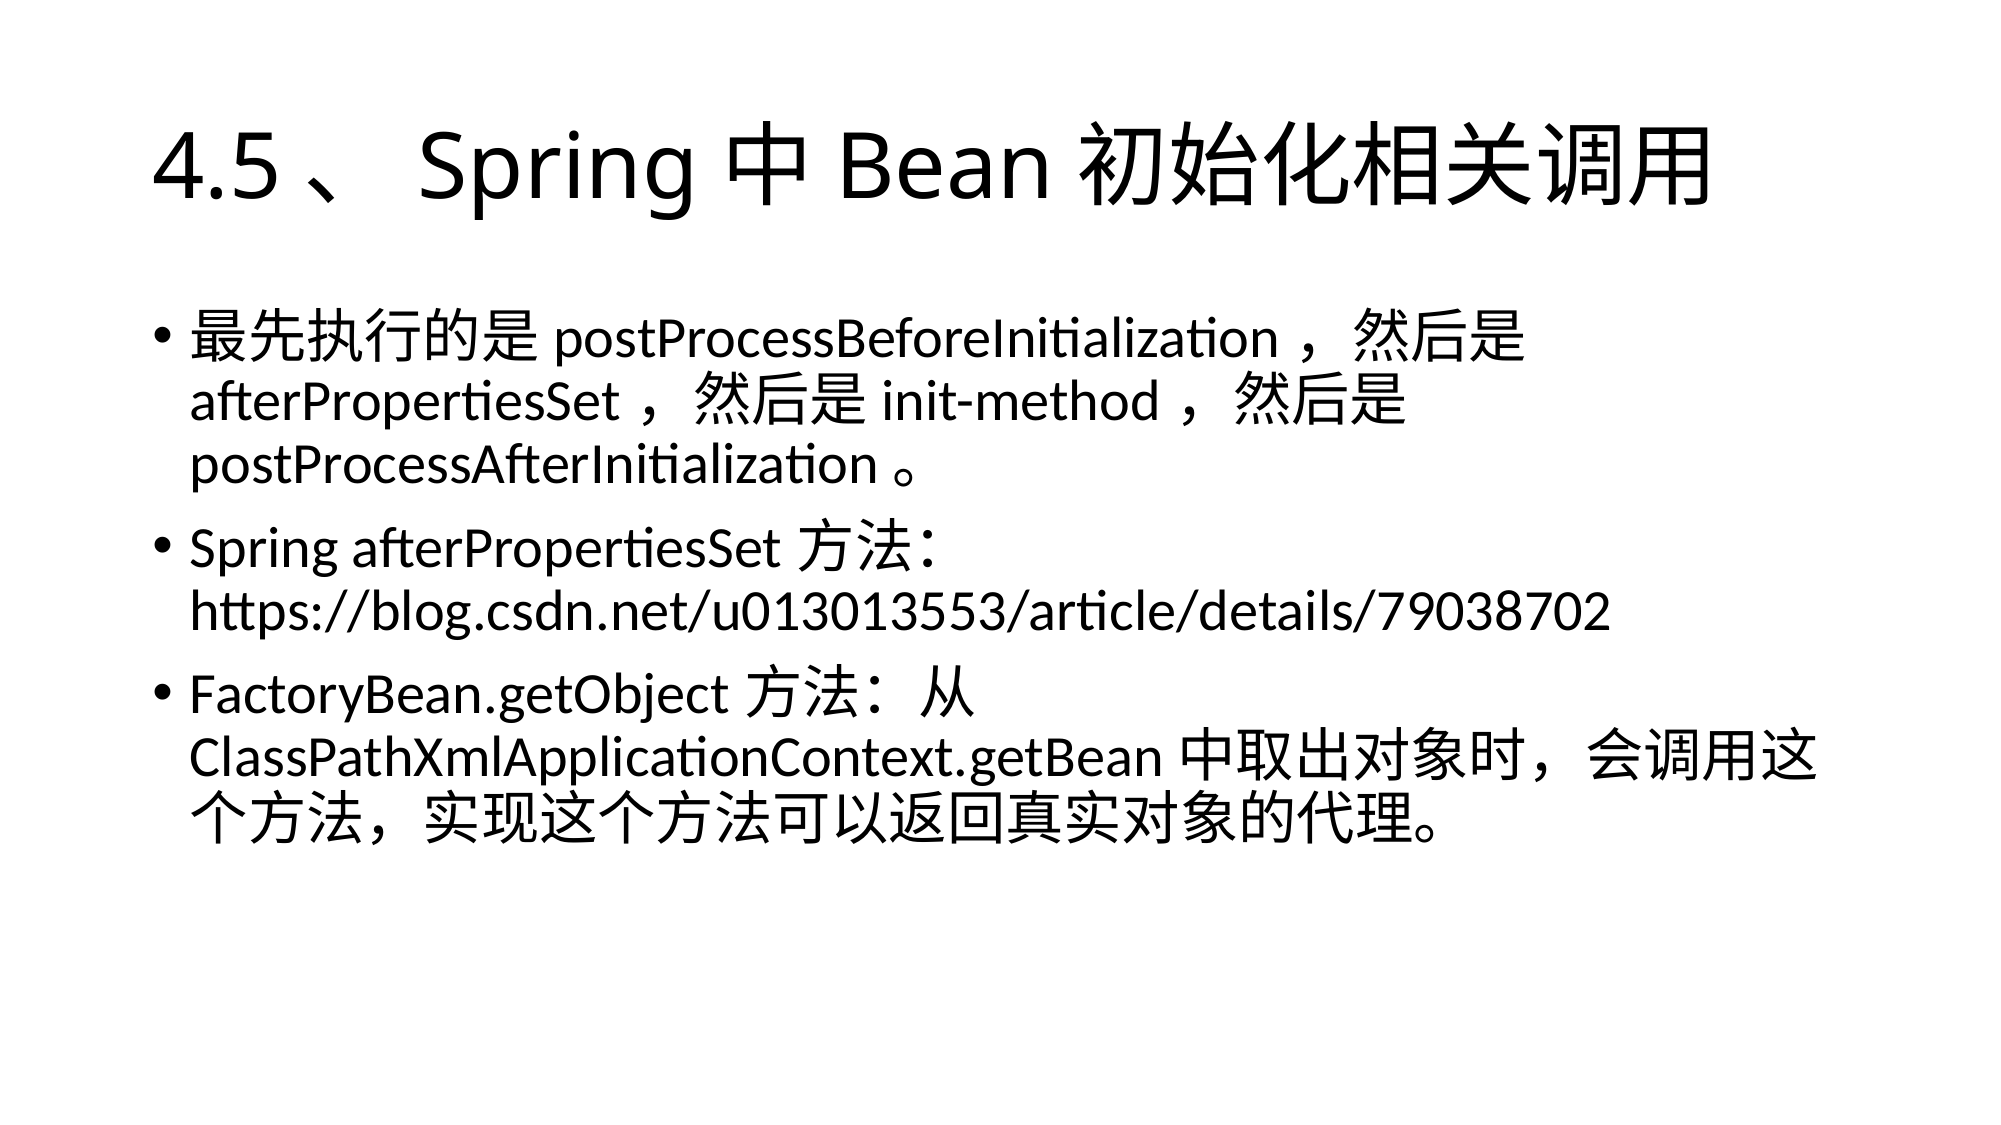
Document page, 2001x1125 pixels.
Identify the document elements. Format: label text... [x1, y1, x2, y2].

title 4.5、Spring中Bean初始化相关调用 [137, 59, 1863, 278]
list 最先执行的是postProcessBeforeInitialization，然后是afterPropertiesSet，然后是init-method，然后是postProcessAfterInitialization。 Spring afterPropertiesSet方法： https://blog.csdn.net/u013013553/article/details/79038702 FactoryBean.getObject方法：从ClassPathXmlApplicationContext.getBean中取出对象时，会调用这个方法，实现这个方法可以返回真实对象的代理。 [137, 299, 1863, 1014]
